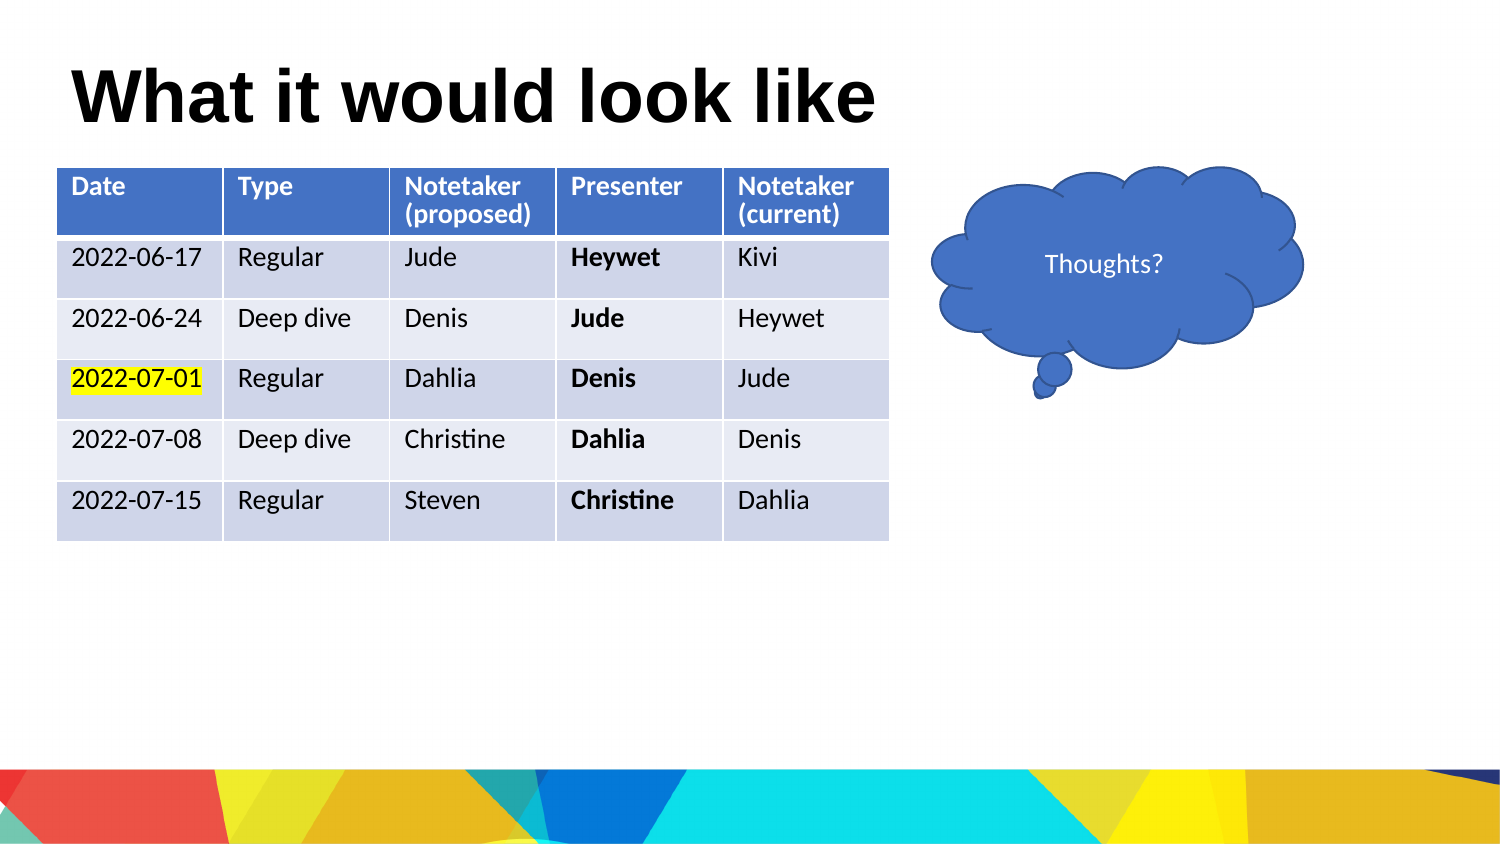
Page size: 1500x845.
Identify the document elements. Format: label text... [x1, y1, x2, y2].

table_cell 2022-07-01 [57, 360, 222, 419]
table_cell Jude [390, 241, 555, 298]
table_header Date [57, 168, 222, 235]
table_cell Denis [557, 360, 722, 419]
table_cell Christine [557, 482, 722, 541]
table_cell 2022-06-24 [57, 300, 222, 359]
table_header Type [224, 168, 389, 235]
table_cell Heywet [557, 241, 722, 298]
table_cell Regular [224, 482, 389, 541]
table_cell Regular [224, 241, 389, 298]
picture [0, 0, 1500, 844]
table_cell Christine [390, 421, 555, 480]
table_cell Denis [390, 300, 555, 359]
table_cell Kivi [724, 241, 889, 298]
table_cell Deep dive [224, 300, 389, 359]
table_cell Dahlia [390, 360, 555, 419]
table_cell 2022-07-15 [57, 482, 222, 541]
table_cell 2022-06-17 [57, 241, 222, 298]
text_box Thoughts? [930, 166, 1305, 400]
table_header Presenter [557, 168, 722, 235]
table_cell Dahlia [724, 482, 889, 541]
table_cell Dahlia [557, 421, 722, 480]
table_cell Denis [724, 421, 889, 480]
table_cell 2022-07-08 [57, 421, 222, 480]
table_cell Heywet [724, 300, 889, 359]
list What it would look like [56, 64, 1419, 147]
table_cell Regular [224, 360, 389, 419]
table_header Notetaker (proposed) [390, 168, 555, 235]
table_cell Steven [390, 482, 555, 541]
table_cell Deep dive [224, 421, 389, 480]
table_cell Jude [557, 300, 722, 359]
table_cell Jude [724, 360, 889, 419]
table_header Notetaker (current) [724, 168, 889, 235]
